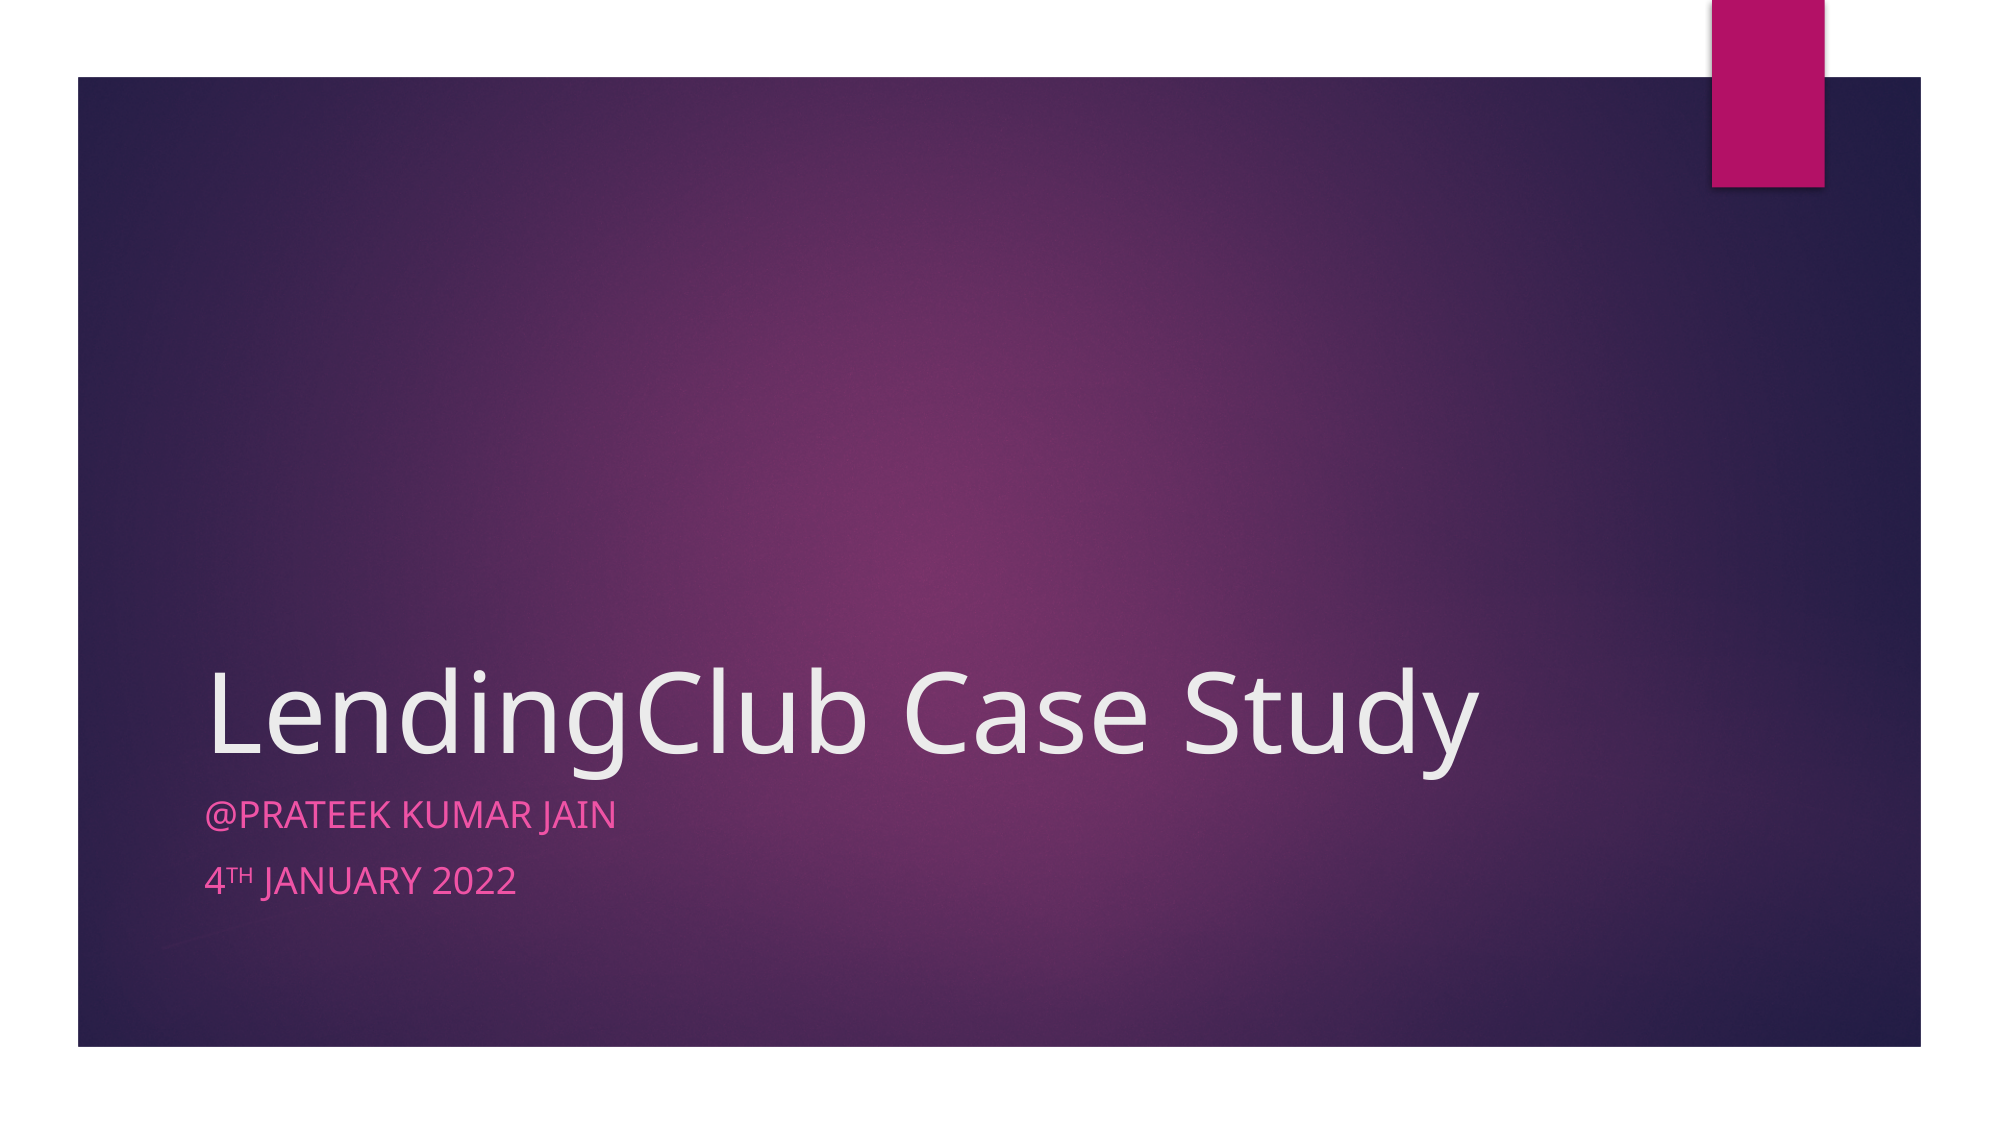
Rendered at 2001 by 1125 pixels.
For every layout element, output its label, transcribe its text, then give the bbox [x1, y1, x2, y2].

subtitle @Prateek Kumar Jain 4th January 2022 [189, 783, 1638, 925]
title LendingClub Case Study [189, 344, 1638, 783]
